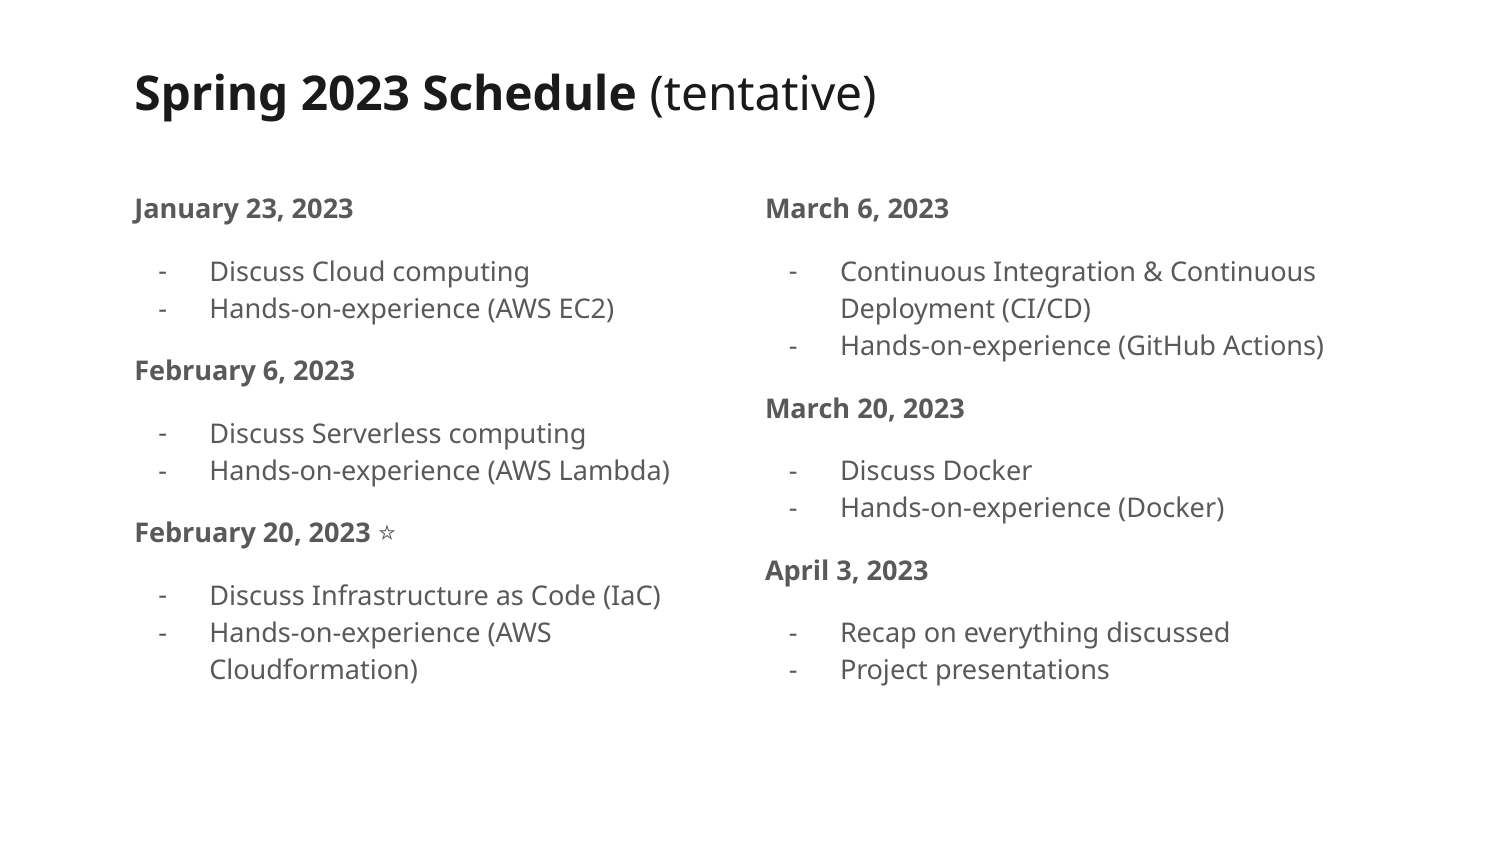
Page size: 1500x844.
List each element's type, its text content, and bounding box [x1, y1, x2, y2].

list March 6, 2023 Continuous Integration & Continuous Deployment (CI/CD) Hands-on-experience (GitHub Actions) March 20, 2023 Discuss Docker Hands-on-experience (Docker) April 3, 2023 Recap on everything discussed Project presentations [750, 172, 1381, 752]
title Spring 2023 Schedule (tentative) [119, 47, 1381, 136]
list January 23, 2023 Discuss Cloud computing Hands-on-experience (AWS EC2) February 6, 2023 Discuss Serverless computing Hands-on-experience (AWS Lambda) February 20, 2023 ⭐️ Discuss Infrastructure as Code (IaC) Hands-on-experience (AWS Cloudformation) [119, 172, 750, 752]
